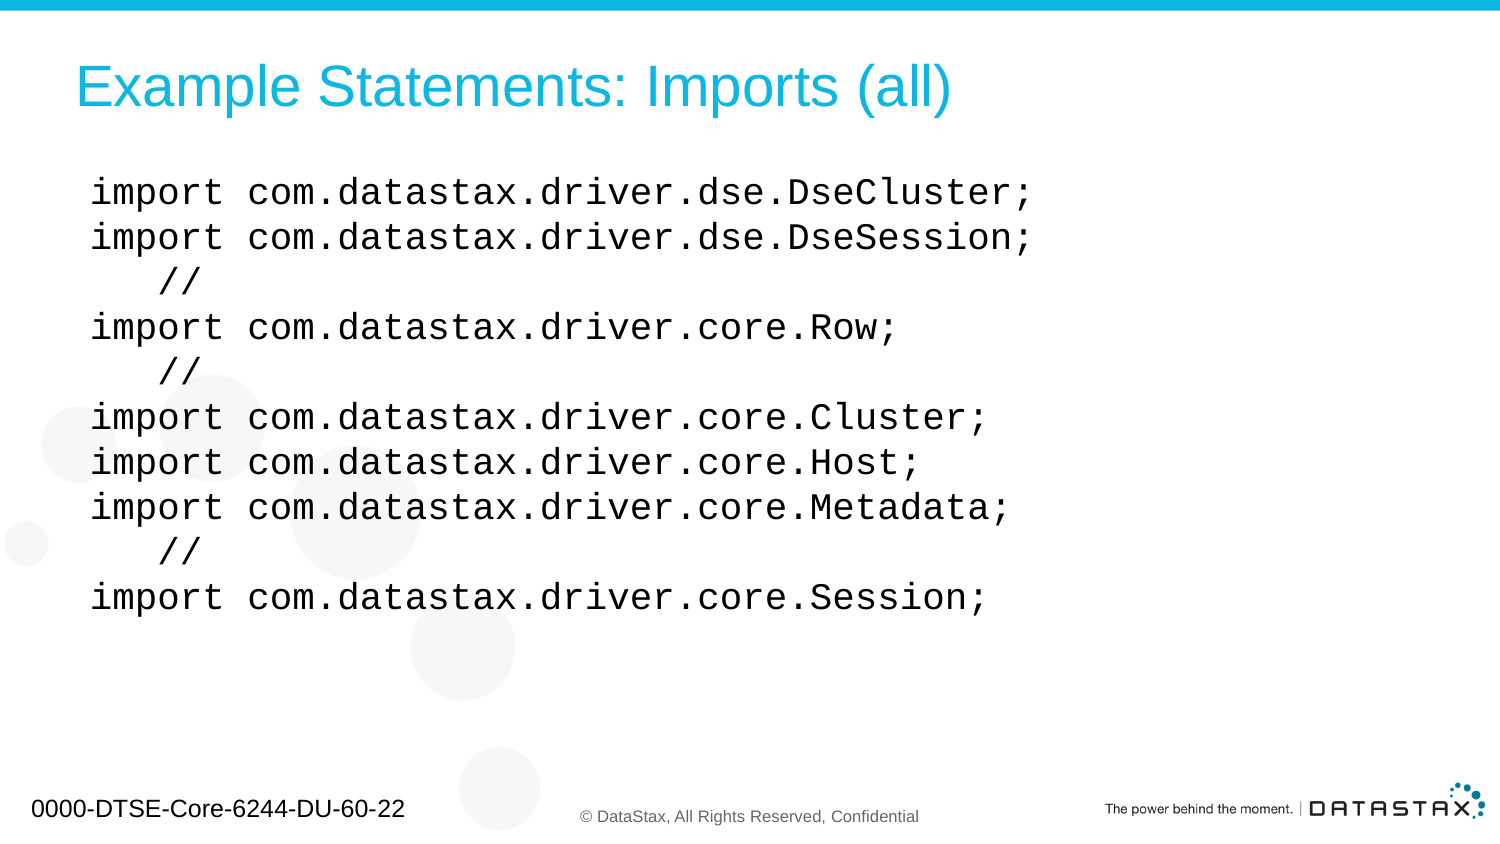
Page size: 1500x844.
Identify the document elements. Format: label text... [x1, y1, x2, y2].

picture [1090, 767, 1500, 834]
text_box import com.datastax.driver.dse.DseCluster; import com.datastax.driver.dse.DseSession; // import com.datastax.driver.core.Row; // import com.datastax.driver.core.Cluster; import com.datastax.driver.core.Host; import com.datastax.driver.core.Metadata; // import com.datastax.driver.core.Session; [74, 159, 1354, 670]
slide_number 0000-DTSE-Core-6244-DU-60-22 [16, 785, 720, 831]
title Example Statements: Imports (all) [75, 44, 1425, 135]
